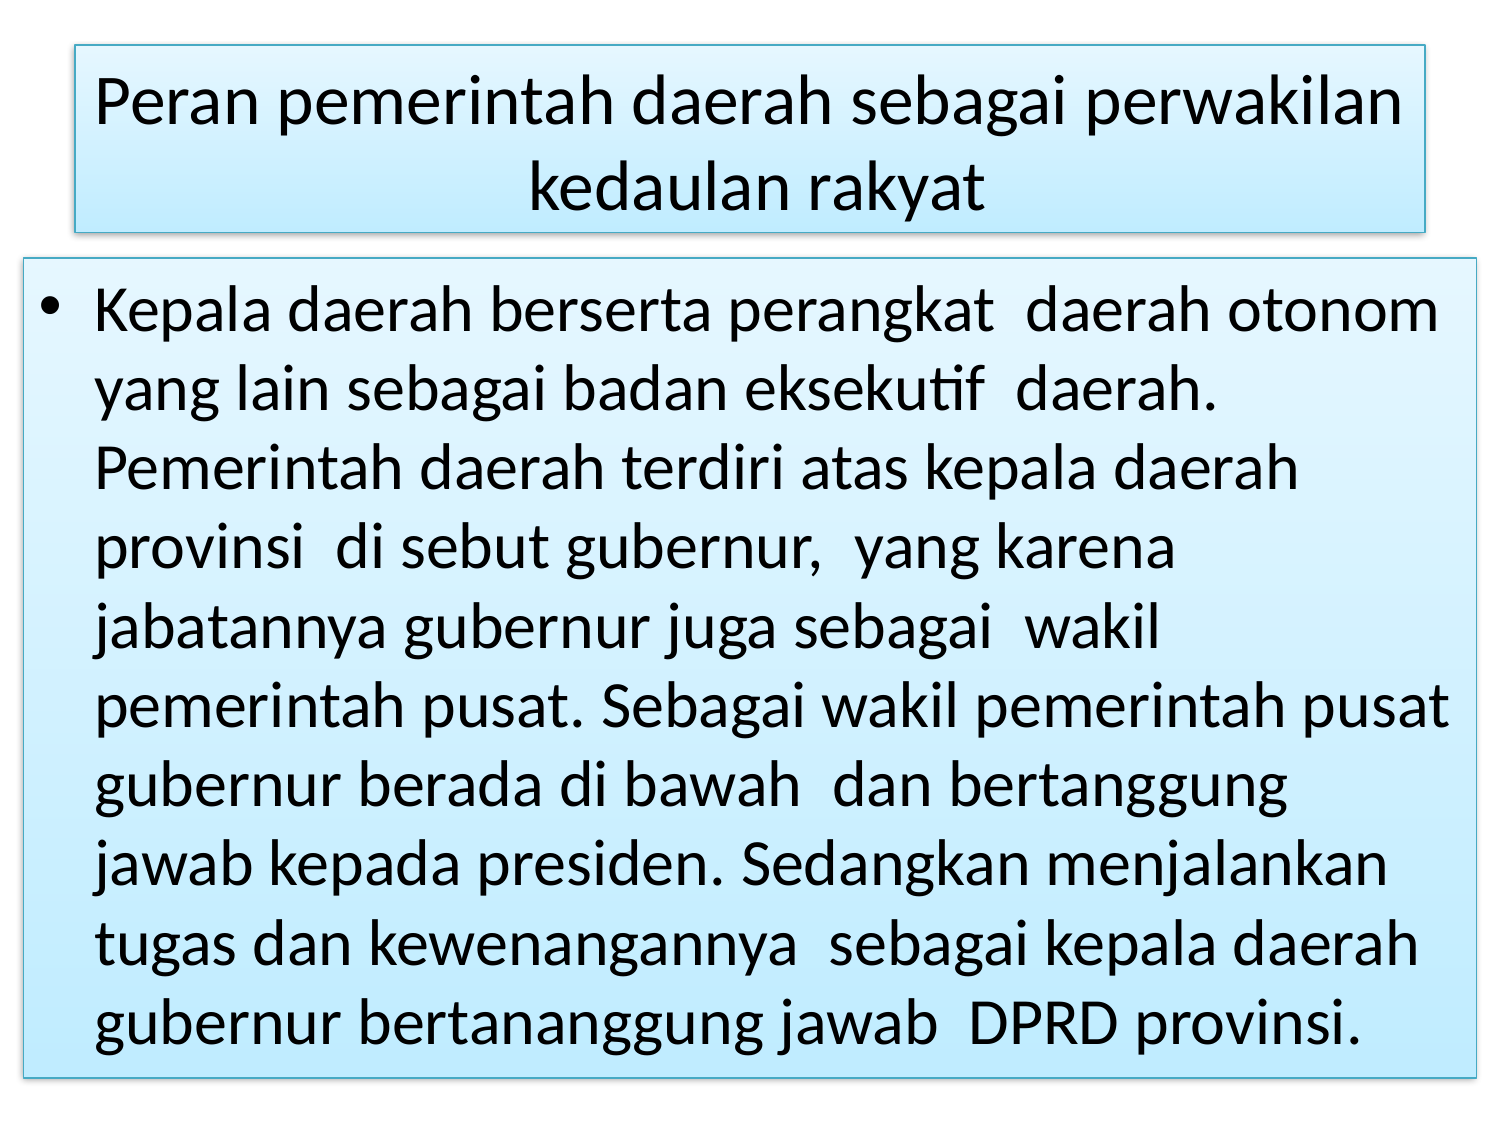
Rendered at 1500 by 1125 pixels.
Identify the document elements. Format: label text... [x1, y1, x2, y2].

list Kepala daerah berserta perangkat daerah otonom yang lain sebagai badan eksekutif daerah. Pemerintah daerah terdiri atas kepala daerah provinsi di sebut gubernur, yang karena jabatannya gubernur juga sebagai wakil pemerintah pusat. Sebagai wakil pemerintah pusat gubernur berada di bawah dan bertanggung jawab kepada presiden. Sedangkan menjalankan tugas dan kewenangannya sebagai kepala daerah gubernur bertananggung jawab DPRD provinsi. [23, 257, 1477, 1079]
title Peran pemerintah daerah sebagai perwakilan kedaulan rakyat [74, 44, 1426, 233]
